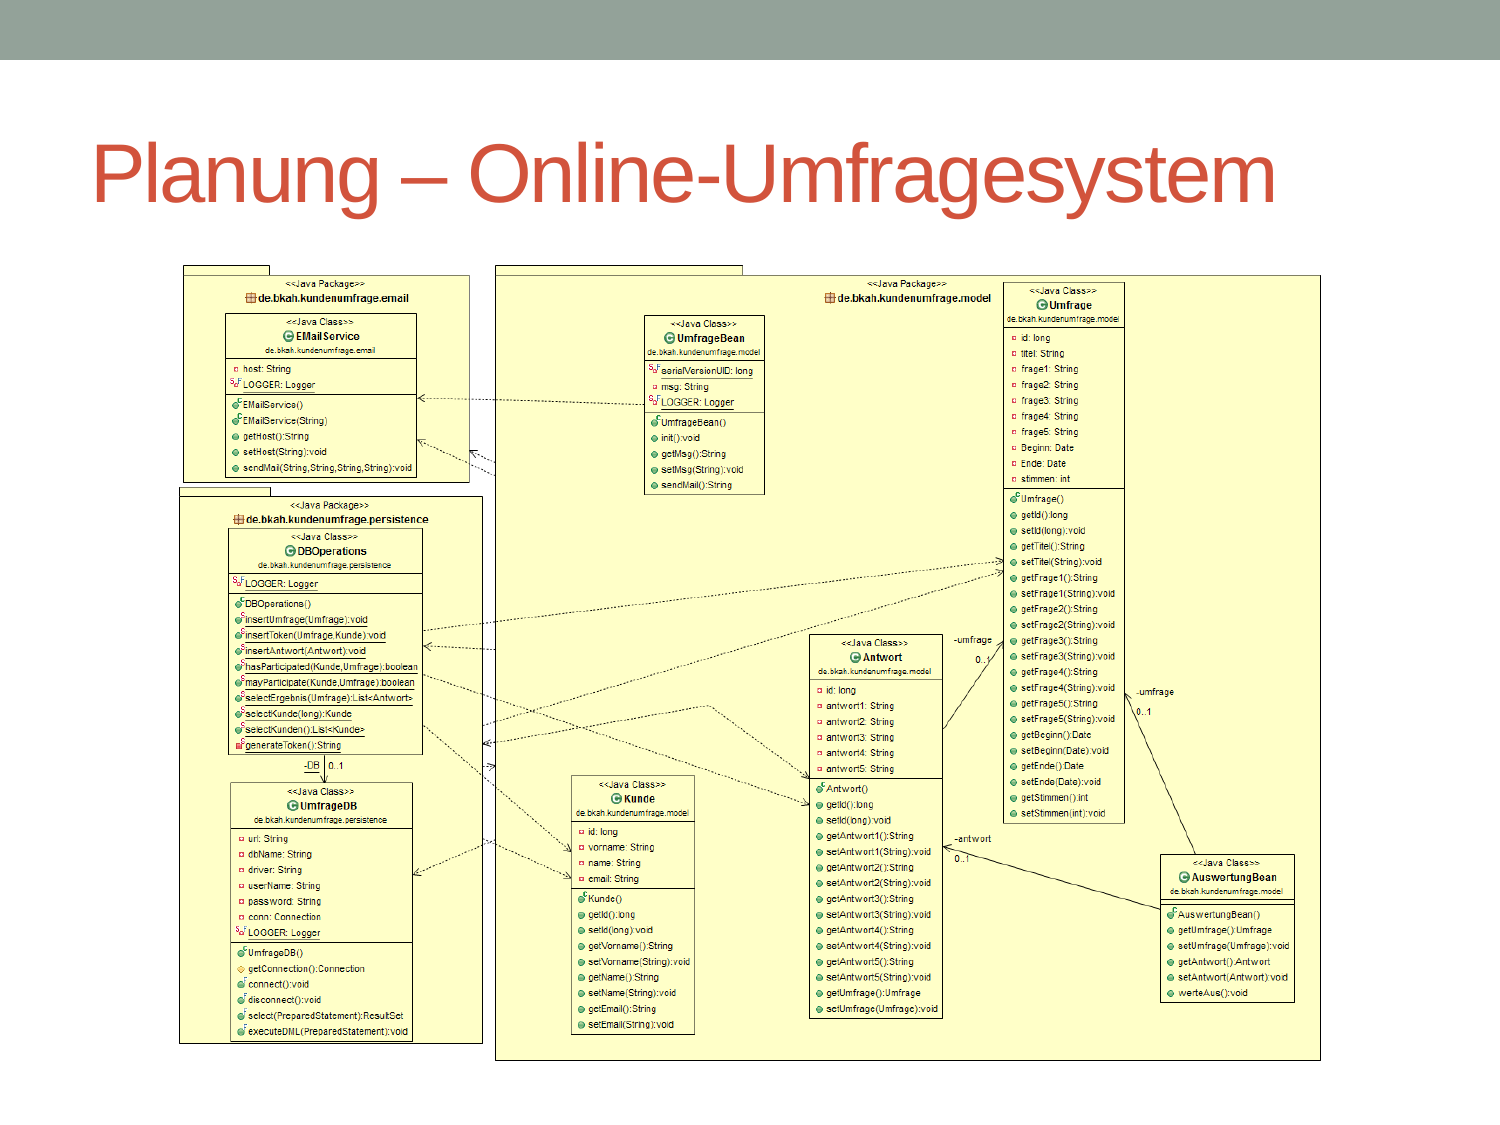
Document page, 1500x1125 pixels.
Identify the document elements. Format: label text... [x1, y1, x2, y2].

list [176, 262, 1324, 1063]
title Planung – Online-Umfragesystem [75, 87, 1425, 250]
